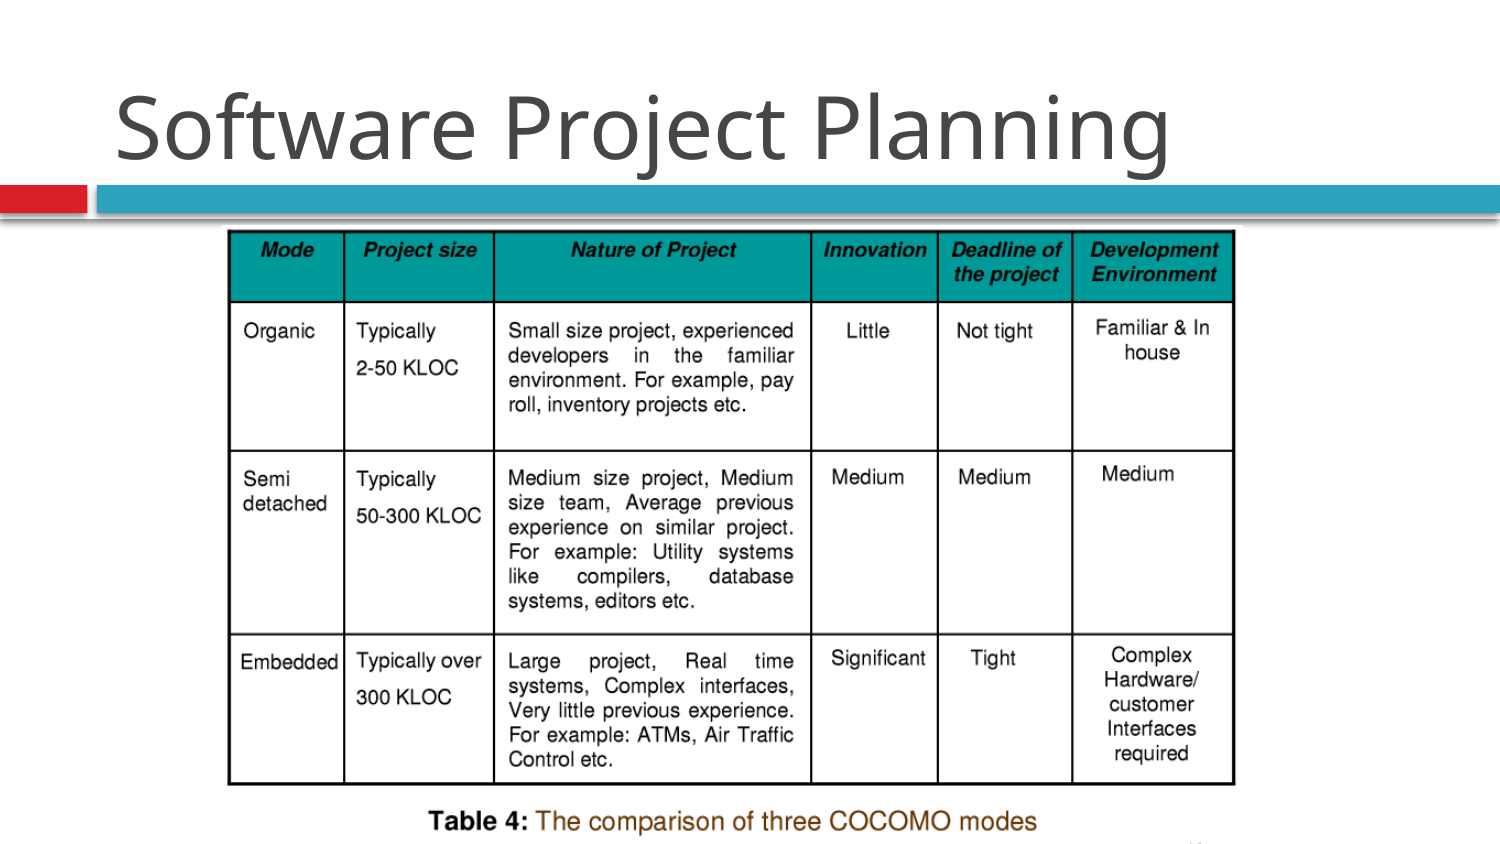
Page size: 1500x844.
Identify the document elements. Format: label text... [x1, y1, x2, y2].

picture [222, 225, 1243, 844]
title Software Project Planning [99, 19, 1438, 185]
